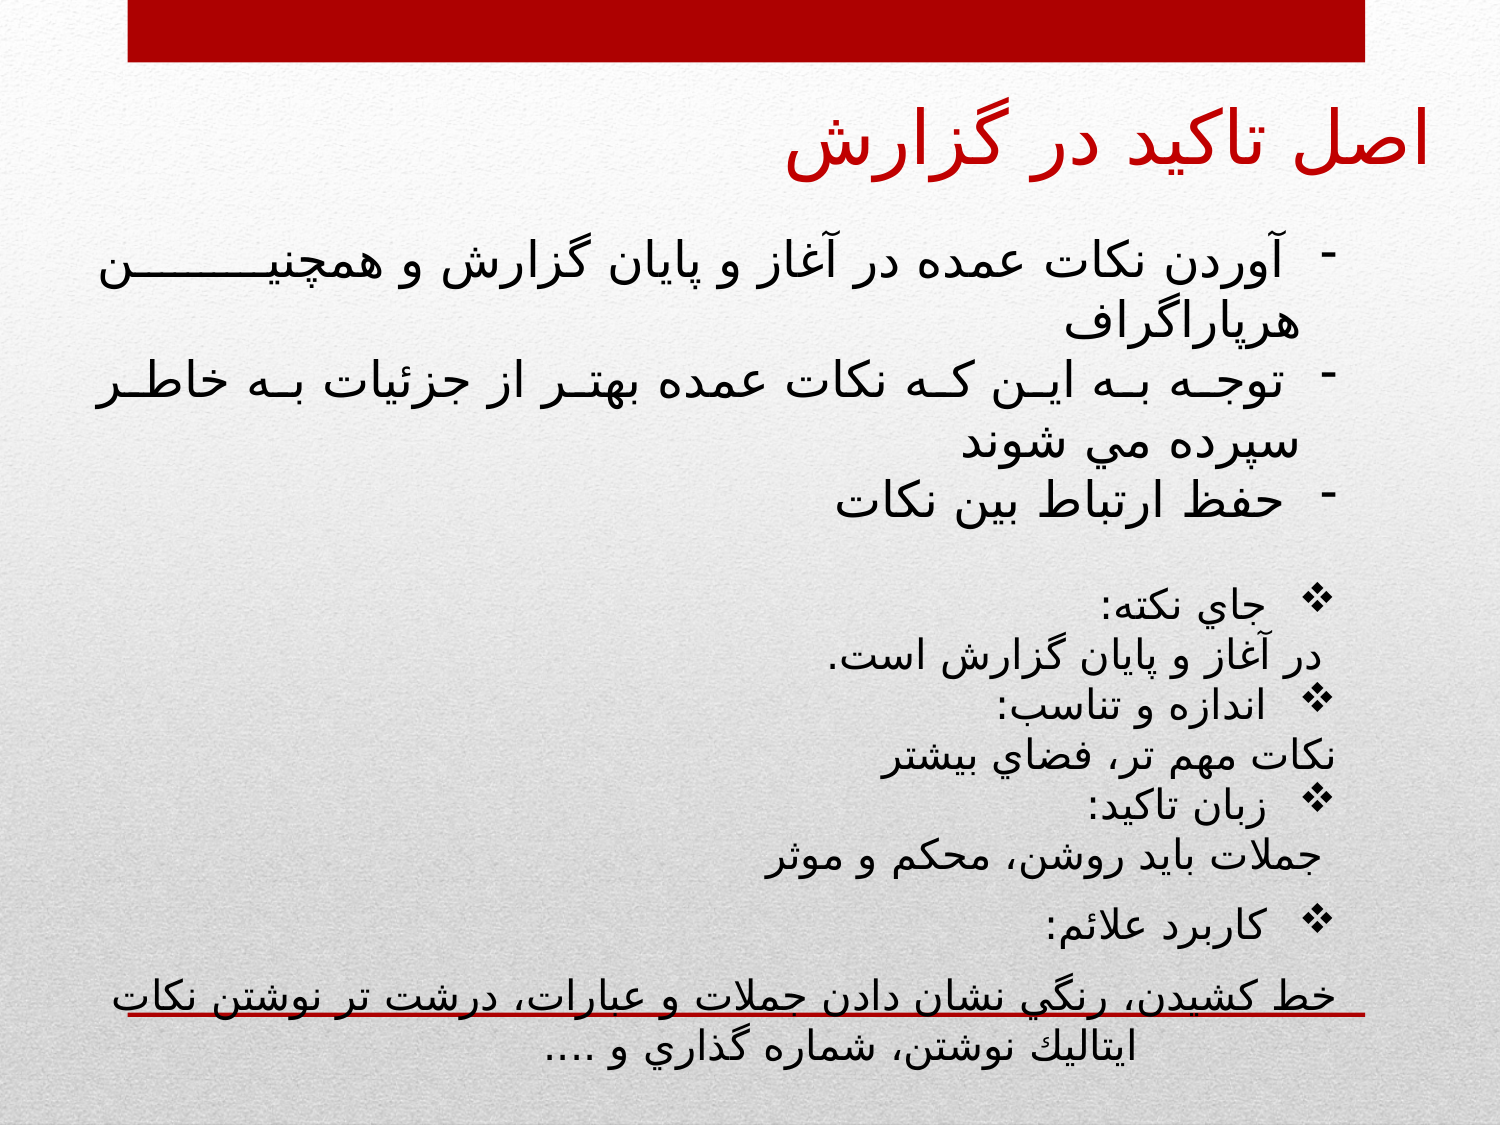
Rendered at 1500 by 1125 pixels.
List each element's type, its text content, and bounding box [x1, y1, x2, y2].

text_box اصل تاکید در گزارش [768, 82, 1448, 188]
text_box [1291, 537, 1322, 613]
text_box آوردن نكات عمده در آغاز و پايان گزارش و همچنين هرپاراگراف توجه به اين كه نكات عمده بهتر از جزئيات به خاطر سپرده مي شوند حفظ ارتباط بين نكات جاي نكته: در آغاز و پايان گزارش است. اندازه و تناسب: نكات مهم تر، فضاي بيشتر زبان تاكيد: جملات بايد روشن، محكم و موثر كاربرد علائم: خط كشيدن، رنگي نشان دادن جملات و عبارات، درشت تر نوشتن نكات ايتاليك نوشتن، شماره گذاري و .... [82, 219, 1352, 1077]
